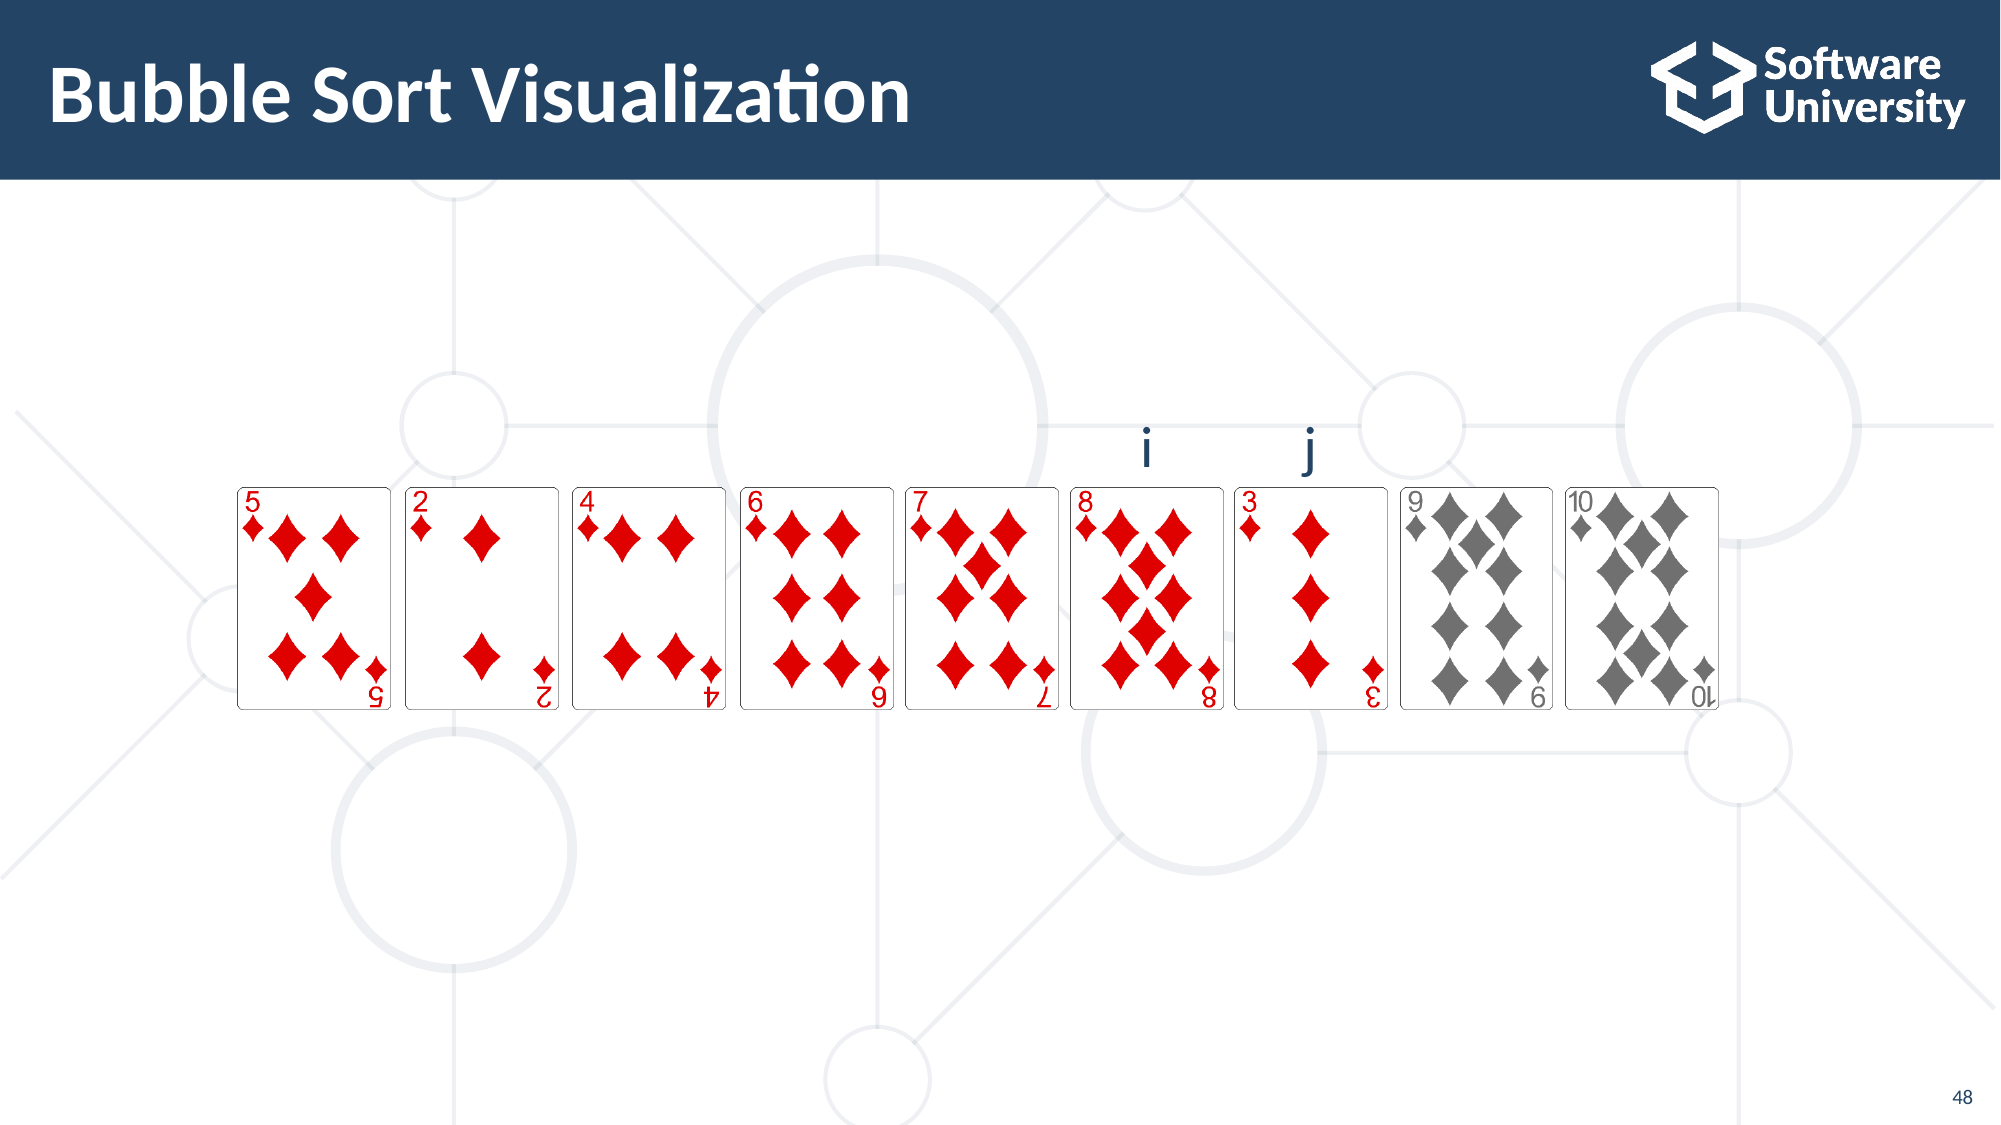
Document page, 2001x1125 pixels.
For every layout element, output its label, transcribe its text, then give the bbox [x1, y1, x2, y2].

picture [571, 487, 726, 710]
picture [1651, 41, 1966, 134]
text_box j [1288, 401, 1333, 485]
title Bubble Sort Visualization [31, 16, 1625, 162]
picture [739, 487, 894, 710]
picture [1070, 487, 1224, 710]
picture [1399, 487, 1554, 710]
picture [905, 487, 1059, 710]
picture [1565, 487, 1720, 710]
picture [1233, 487, 1388, 710]
picture [237, 487, 391, 710]
text_box i [1125, 401, 1169, 485]
picture [404, 487, 559, 710]
slide_number 48 [1927, 1067, 1989, 1117]
